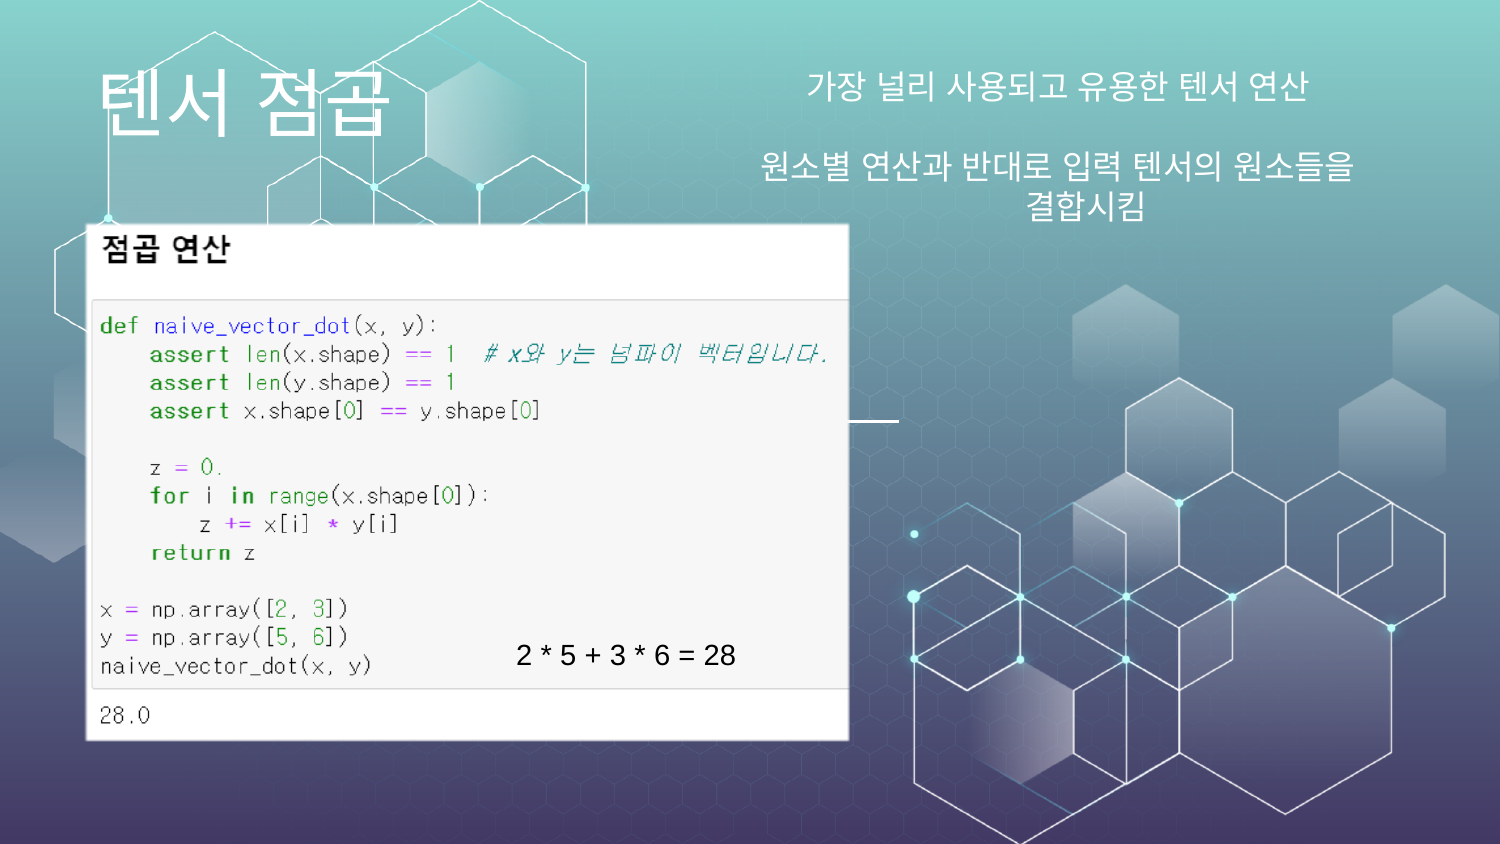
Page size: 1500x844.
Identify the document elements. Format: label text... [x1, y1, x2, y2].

title 텐서 점곱 [62, 51, 428, 162]
subtitle 가장 널리 사용되고 유용한 텐서 연산 원소별 연산과 반대로 입력 텐서의 원소들을 결합시킴 [679, 51, 1419, 162]
picture [0, 0, 1498, 844]
